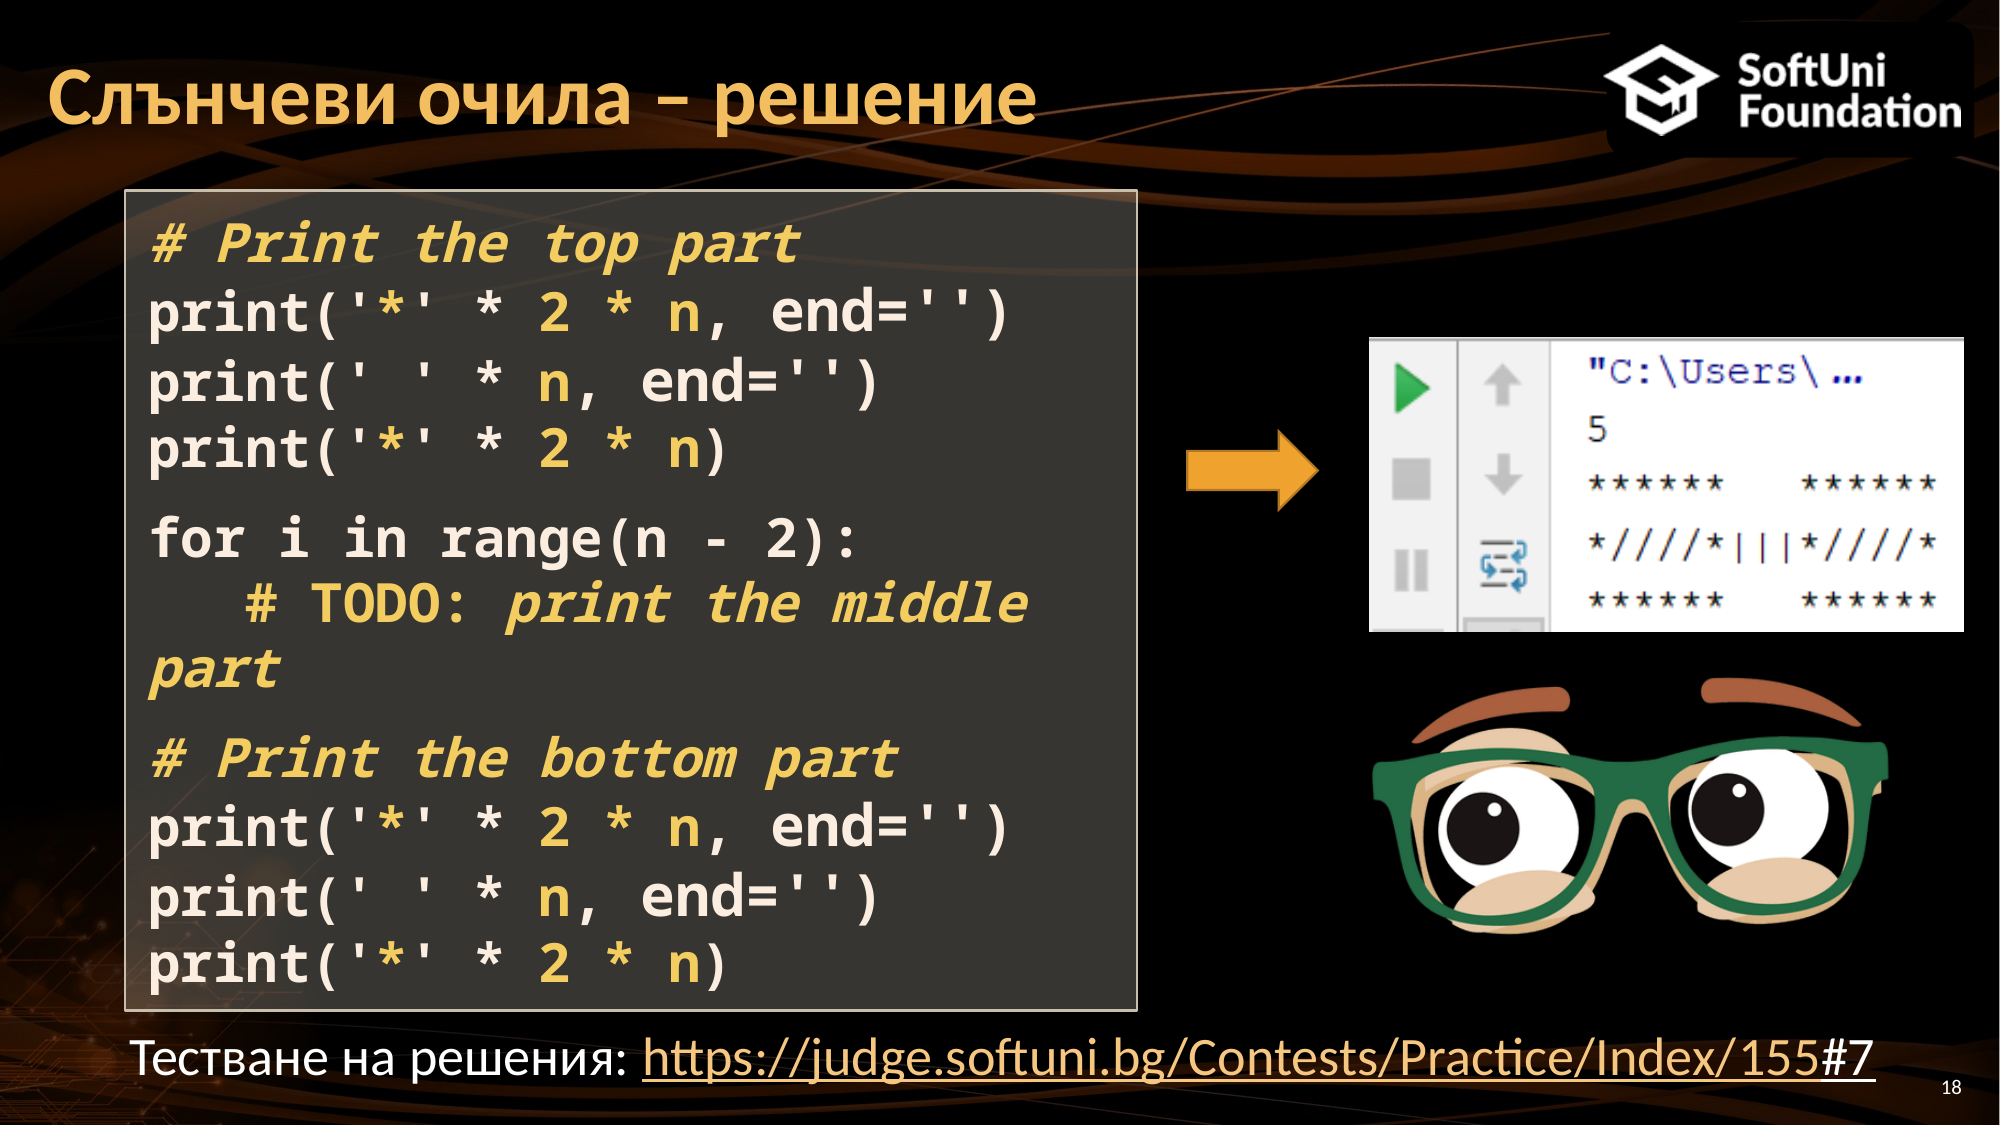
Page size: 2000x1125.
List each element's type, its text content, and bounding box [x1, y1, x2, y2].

title Слънчеви очила – решение [30, 6, 1602, 189]
text_box [1186, 428, 1320, 513]
text_box # Print the top part print('*' * 2 * n, end='') print(' ' * n, end='') print('*' * 2 * n) for i in range(n - 2): # TODO: print the middle part # Print the bottom part print('*' * 2 * n, end='') print(' ' * n, end='') print('*' * 2 * n) [124, 190, 1138, 1011]
picture [0, 0, 2000, 1125]
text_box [1603, 22, 1974, 157]
slide_number 18 [1897, 1070, 1968, 1103]
text_box Тестване на решения: https://judge.softuni.bg/Contests/Practice/Index/155#7 [114, 1014, 1903, 1094]
